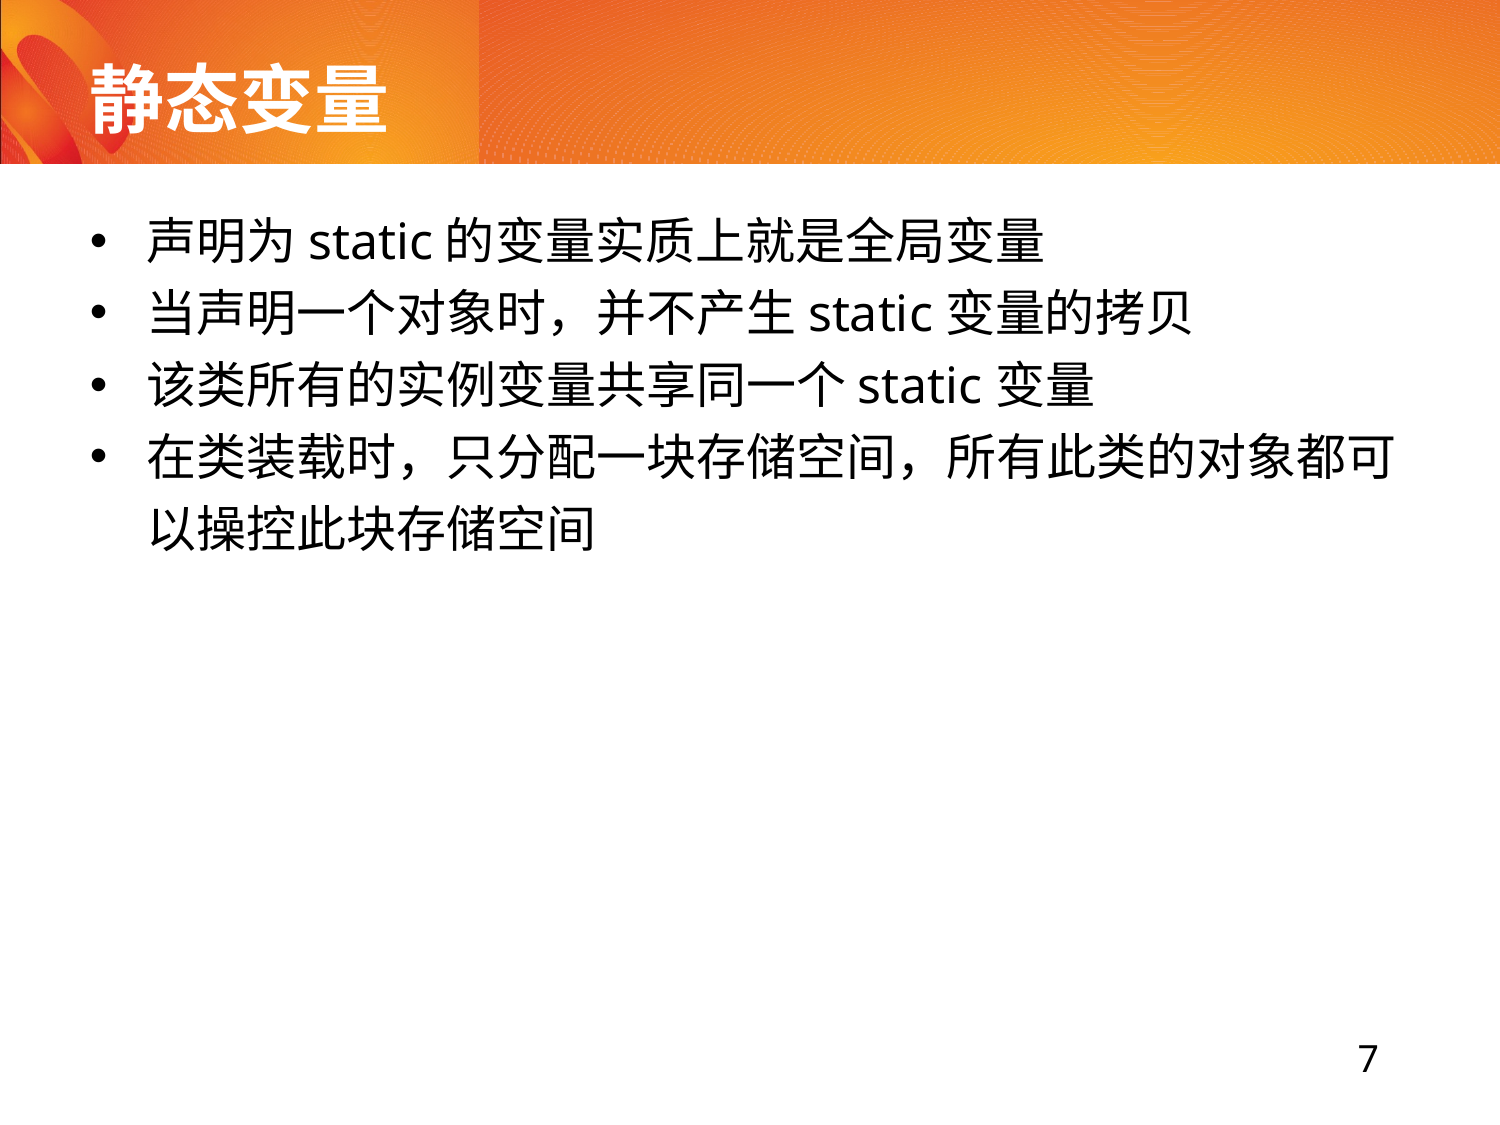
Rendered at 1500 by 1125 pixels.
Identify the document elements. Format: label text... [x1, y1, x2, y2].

picture [0, 0, 1500, 164]
list 声明为static的变量实质上就是全局变量 当声明一个对象时，并不产生static变量的拷贝 该类所有的实例变量共享同一个static变量 在类装载时，只分配一块存储空间，所有此类的对象都可以操控此块存储空间 [75, 190, 1425, 1005]
title 静态变量 [75, 45, 1425, 167]
